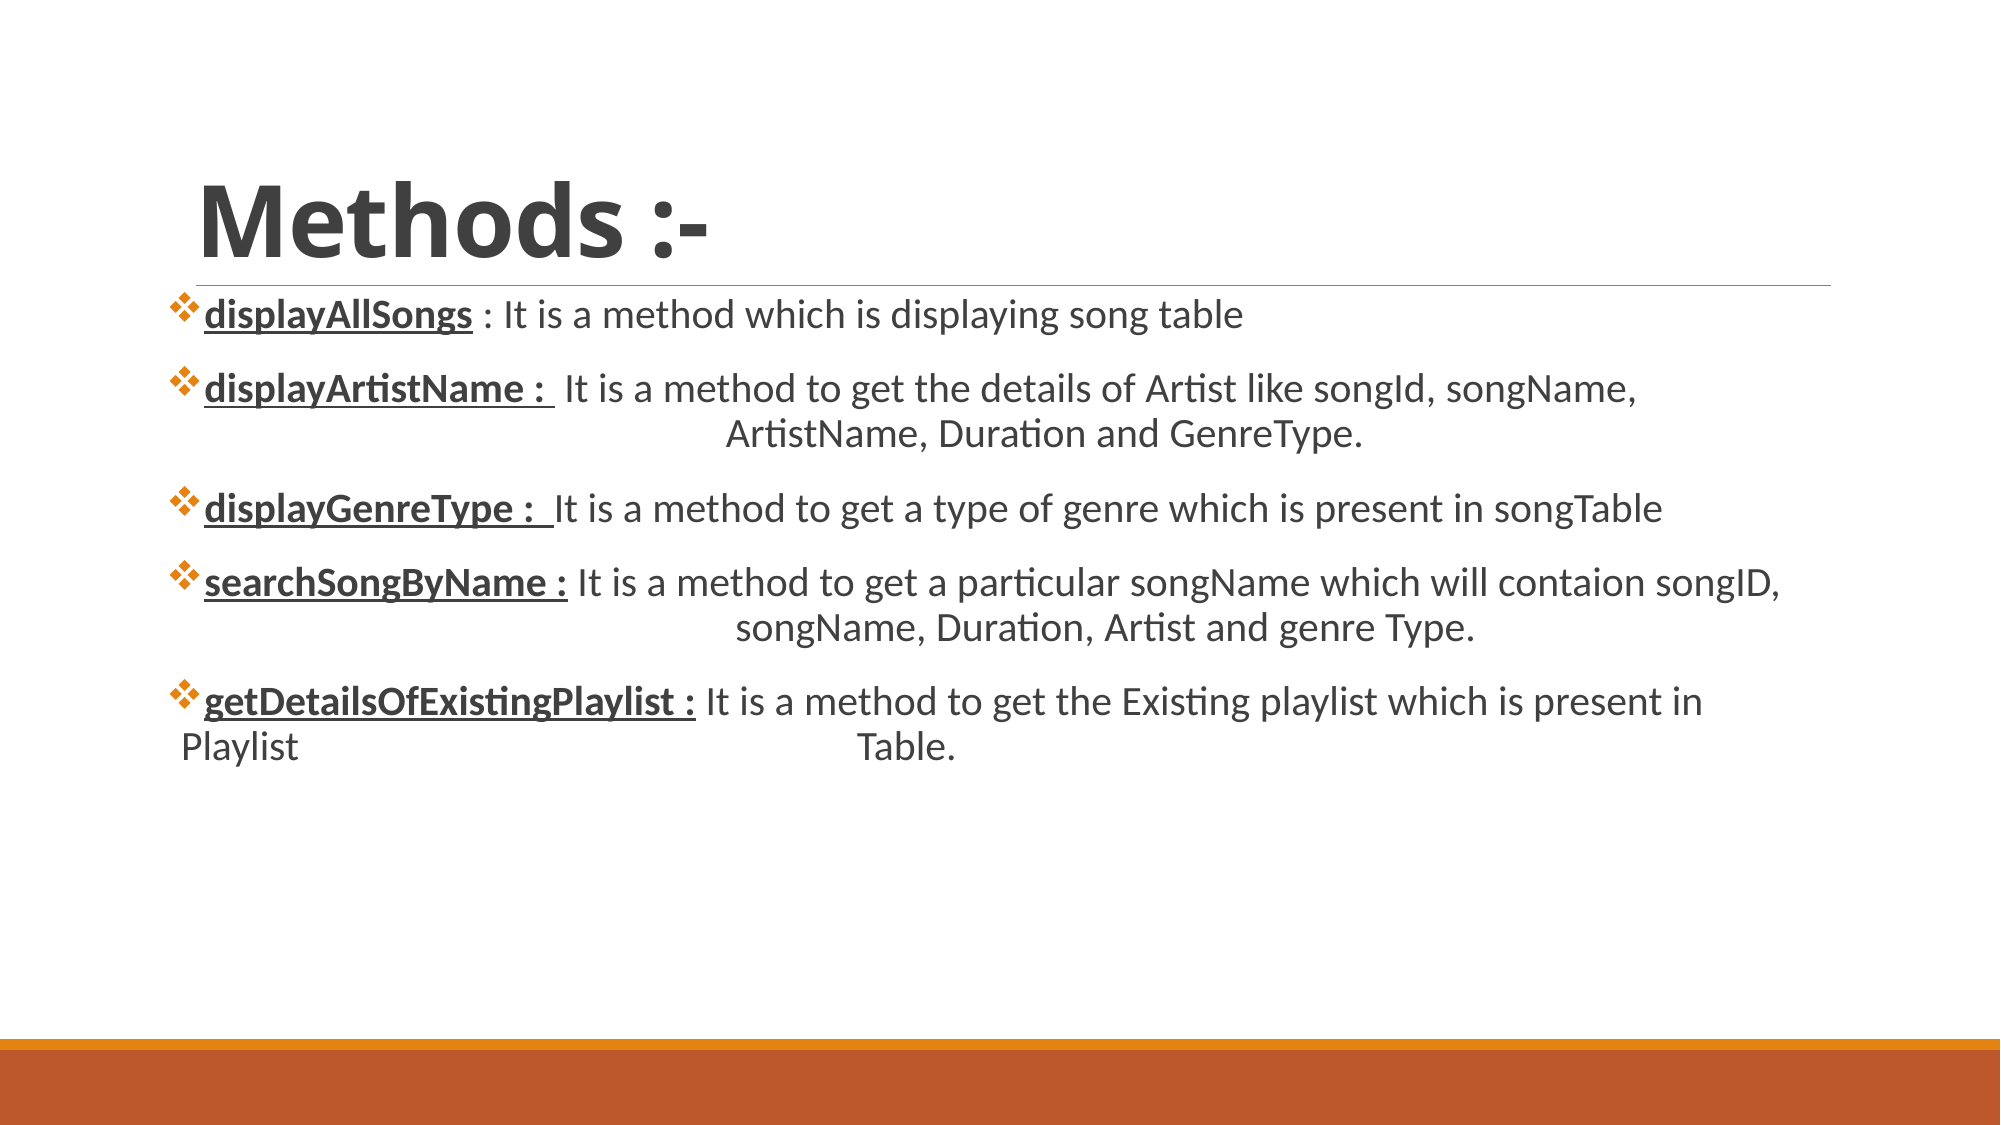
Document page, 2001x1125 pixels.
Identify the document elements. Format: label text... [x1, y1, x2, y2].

title Methods :- [180, 47, 1830, 285]
list displayAllSongs : It is a method which is displaying song table displayArtistName : It is a method to get the details of Artist like songId, songName, ArtistName, Duration and GenreType. displayGenreType : It is a method to get a type of genre which is present in songTable searchSongByName : It is a method to get a particular songName which will contaion songID, songName, Duration, Artist and genre Type. getDetailsOfExistingPlaylist : It is a method to get the Existing playlist which is present in Playlist Table. [166, 285, 1817, 945]
